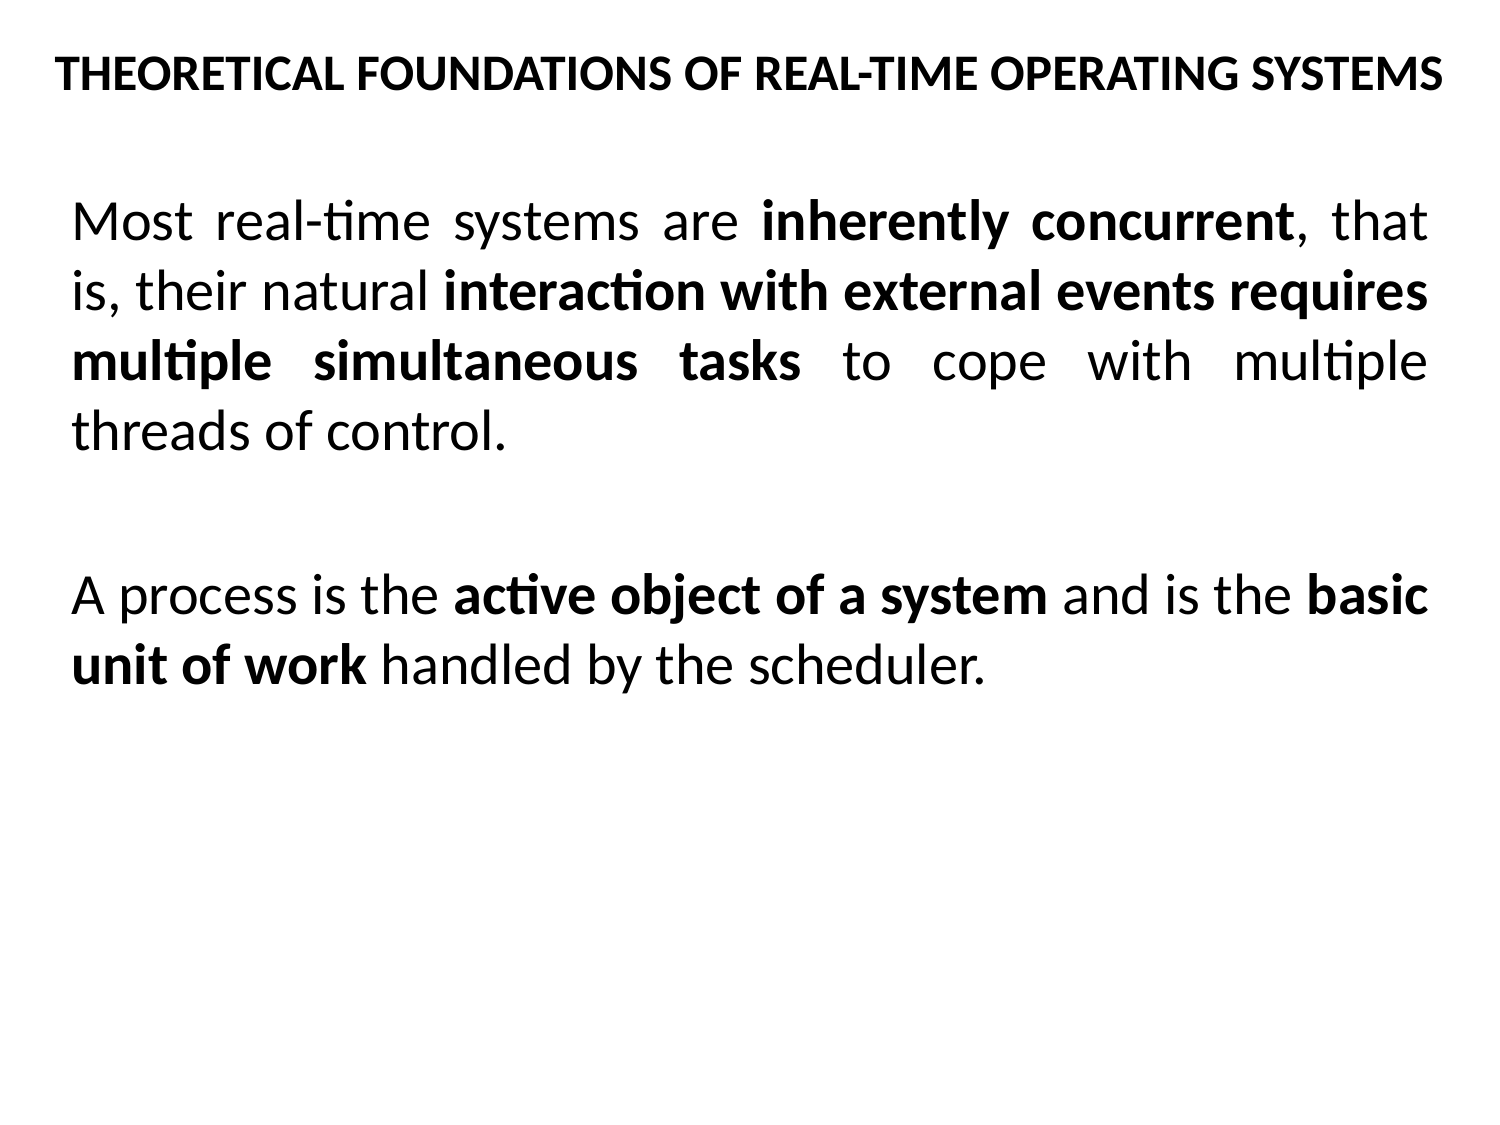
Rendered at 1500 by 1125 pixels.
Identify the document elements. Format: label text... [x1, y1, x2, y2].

title THEORETICAL FOUNDATIONS OF REAL-TIME OPERATING SYSTEMS [0, 0, 1500, 129]
subtitle Most real-time systems are inherently concurrent, that is, their natural interaction with external events requires multiple simultaneous tasks to cope with multiple threads of control. A process is the active object of a system and is the basic unit of work handled by the scheduler. [56, 174, 1444, 1125]
